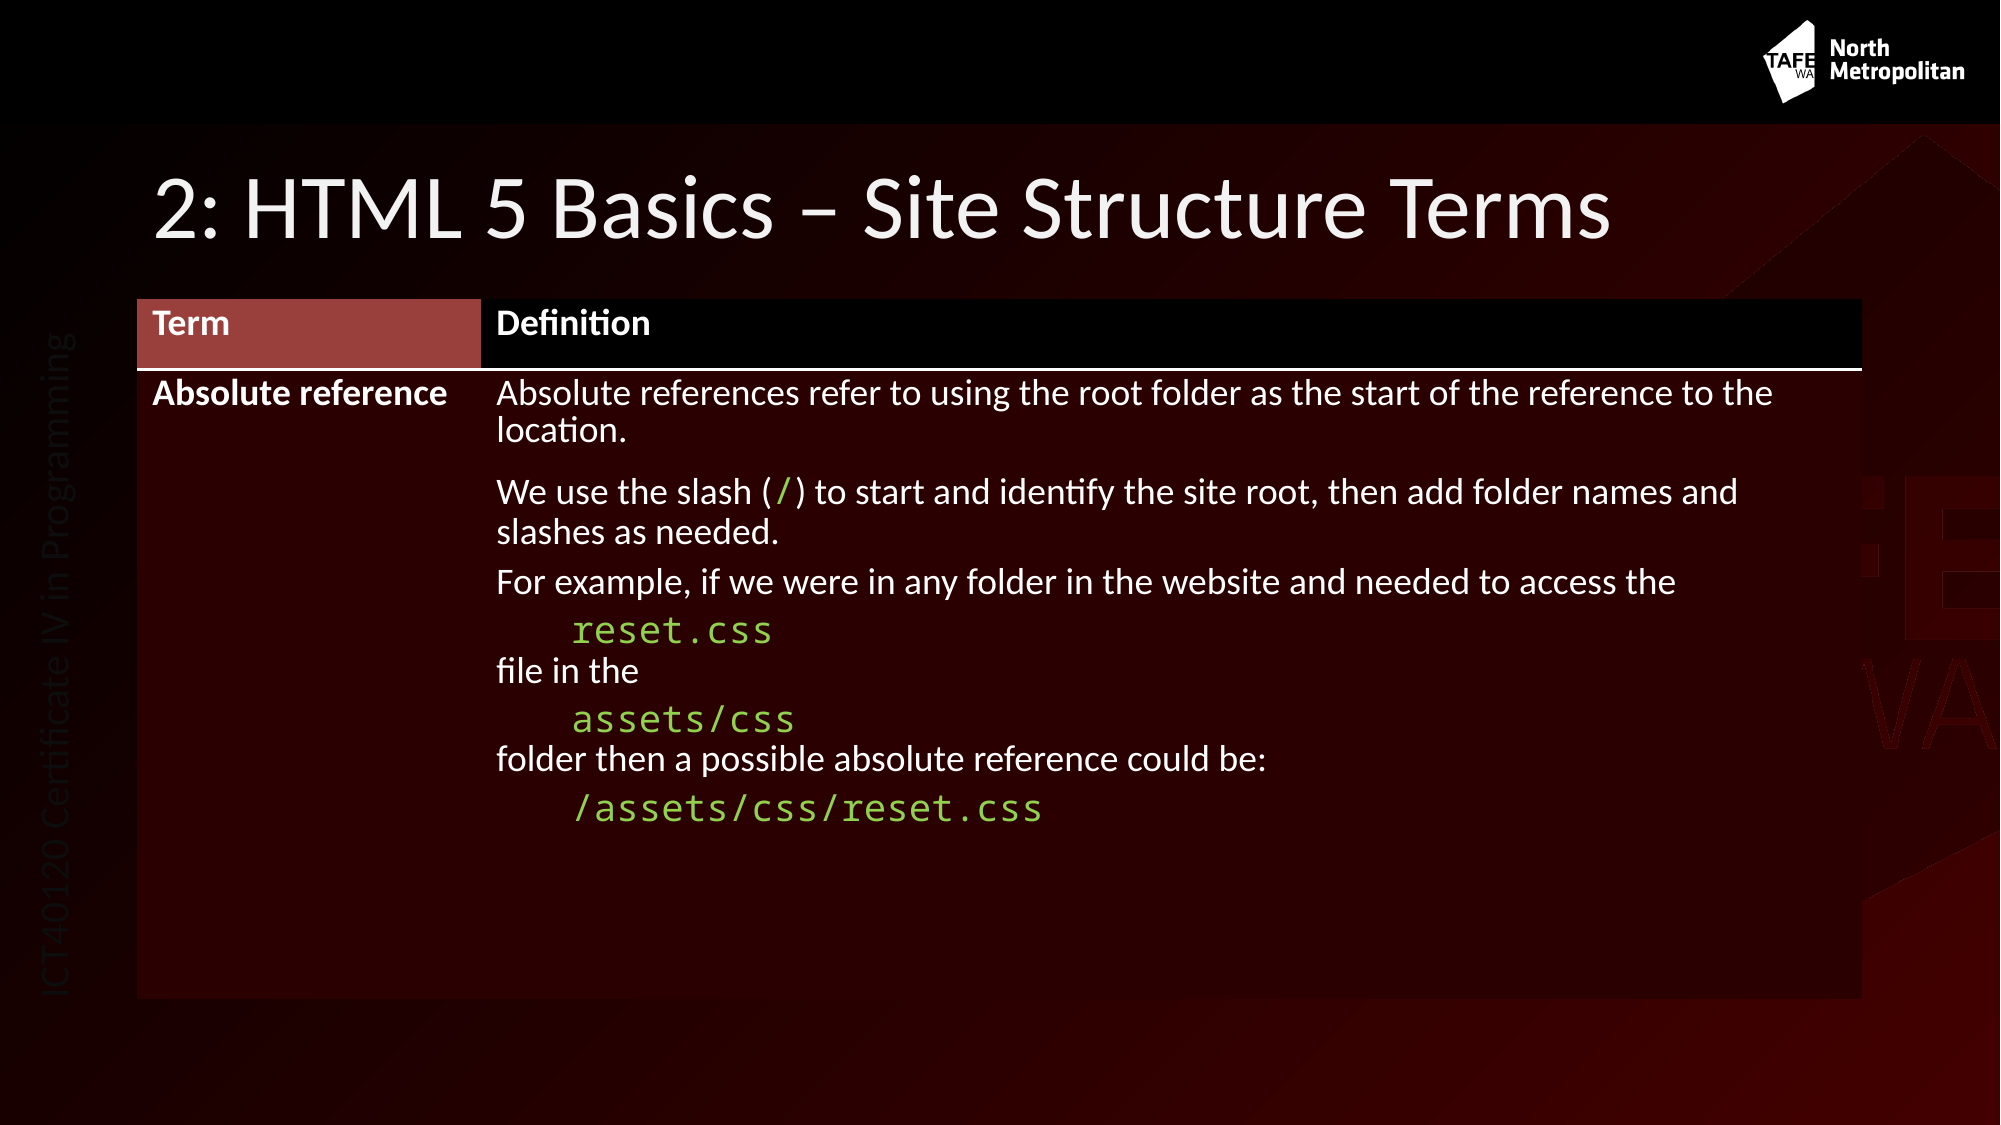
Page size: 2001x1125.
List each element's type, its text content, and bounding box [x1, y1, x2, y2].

table_header Definition [481, 299, 1862, 368]
title 2: HTML 5 Basics – Site Structure Terms [137, 126, 1863, 278]
table_cell Absolute references refer to using the root folder as the start of the reference to the location. We use the slash (/) to start and identify the site root, then add folder names and slashes as needed. For example, if we were in any folder in the website and needed to access the reset.css file in the assets/css folder then a possible absolute reference could be: /assets/css/reset.css [481, 371, 1862, 999]
table_header Term [137, 299, 481, 368]
picture [0, 0, 2000, 124]
table_cell Absolute reference [137, 371, 481, 999]
